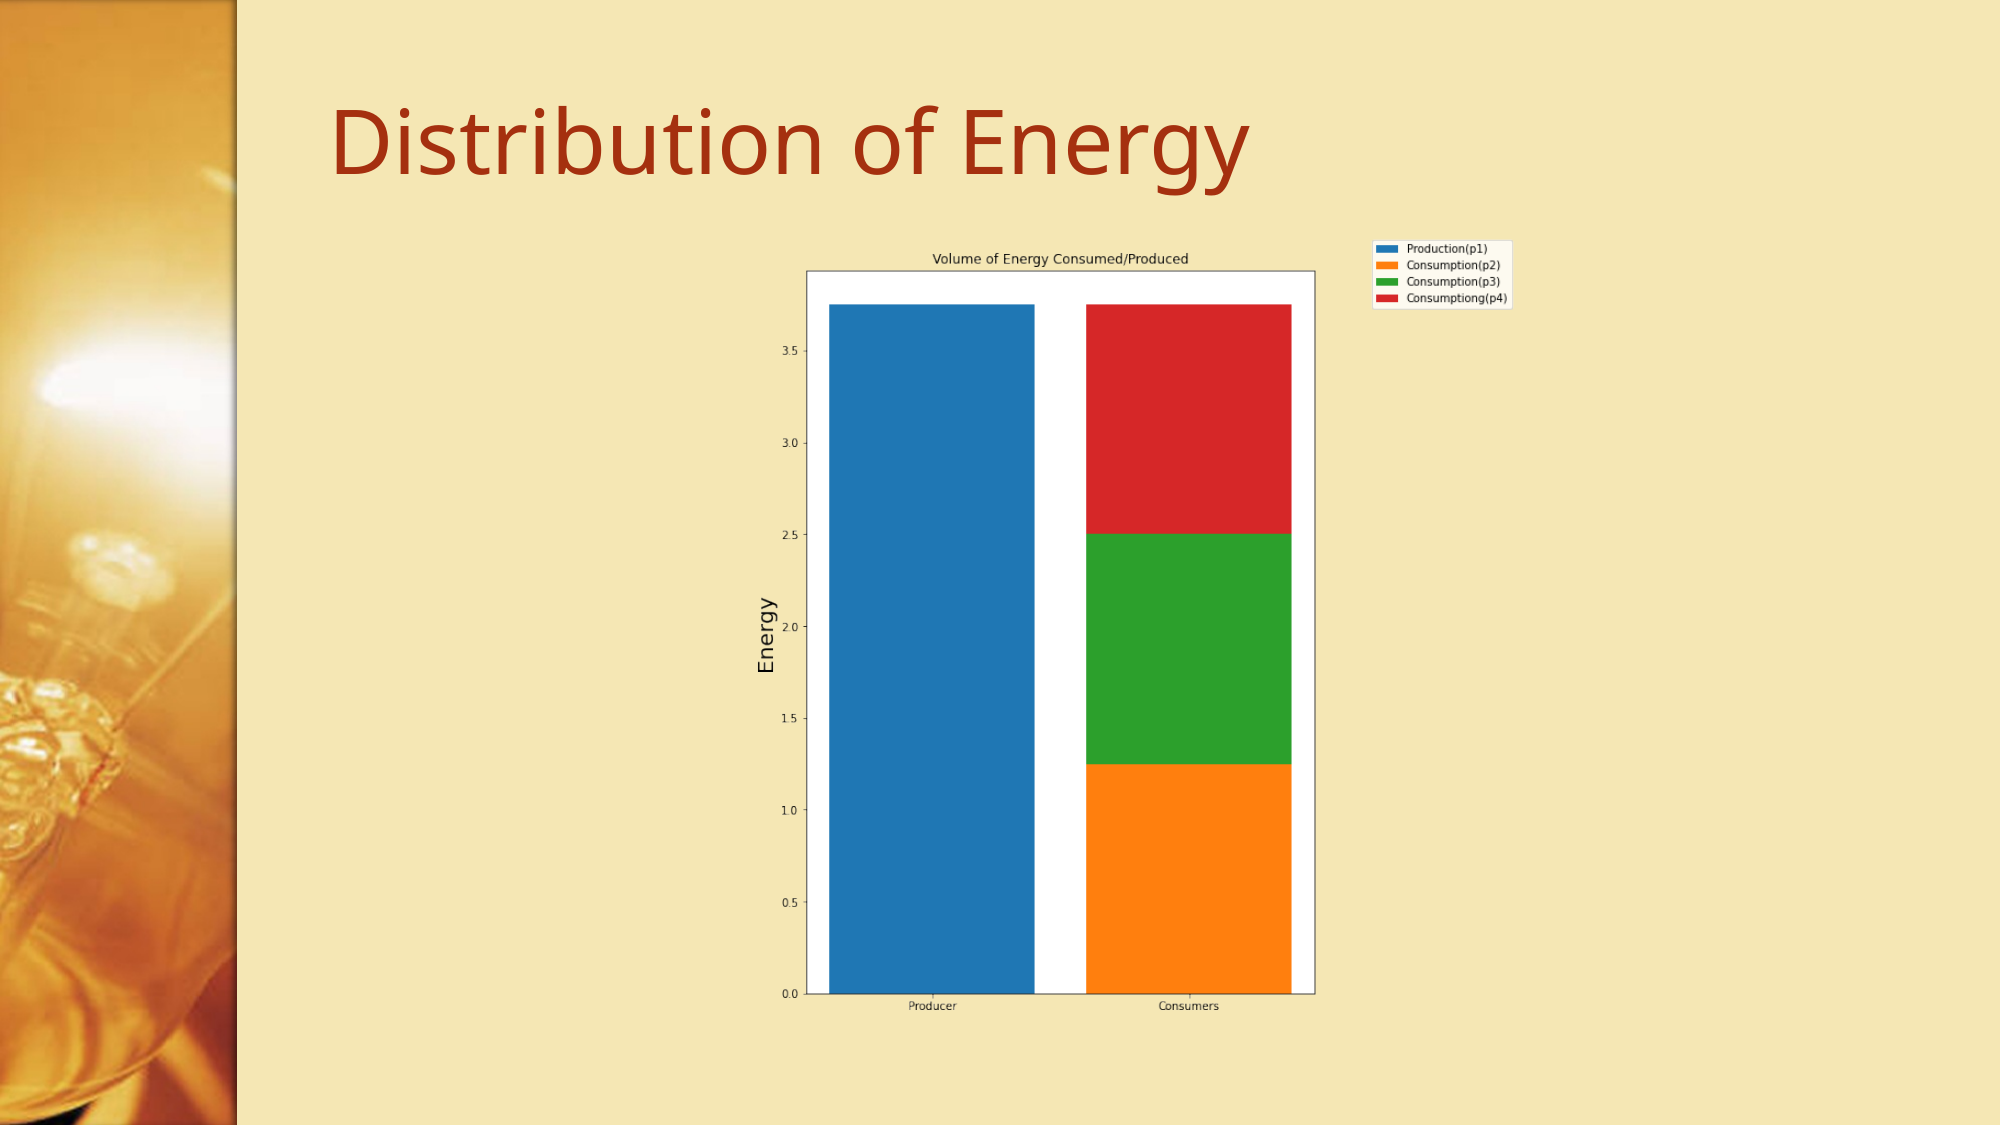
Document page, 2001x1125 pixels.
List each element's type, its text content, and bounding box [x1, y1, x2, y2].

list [748, 232, 1520, 1021]
title Distribution of Energy [313, 45, 1954, 233]
picture [0, 0, 237, 1125]
